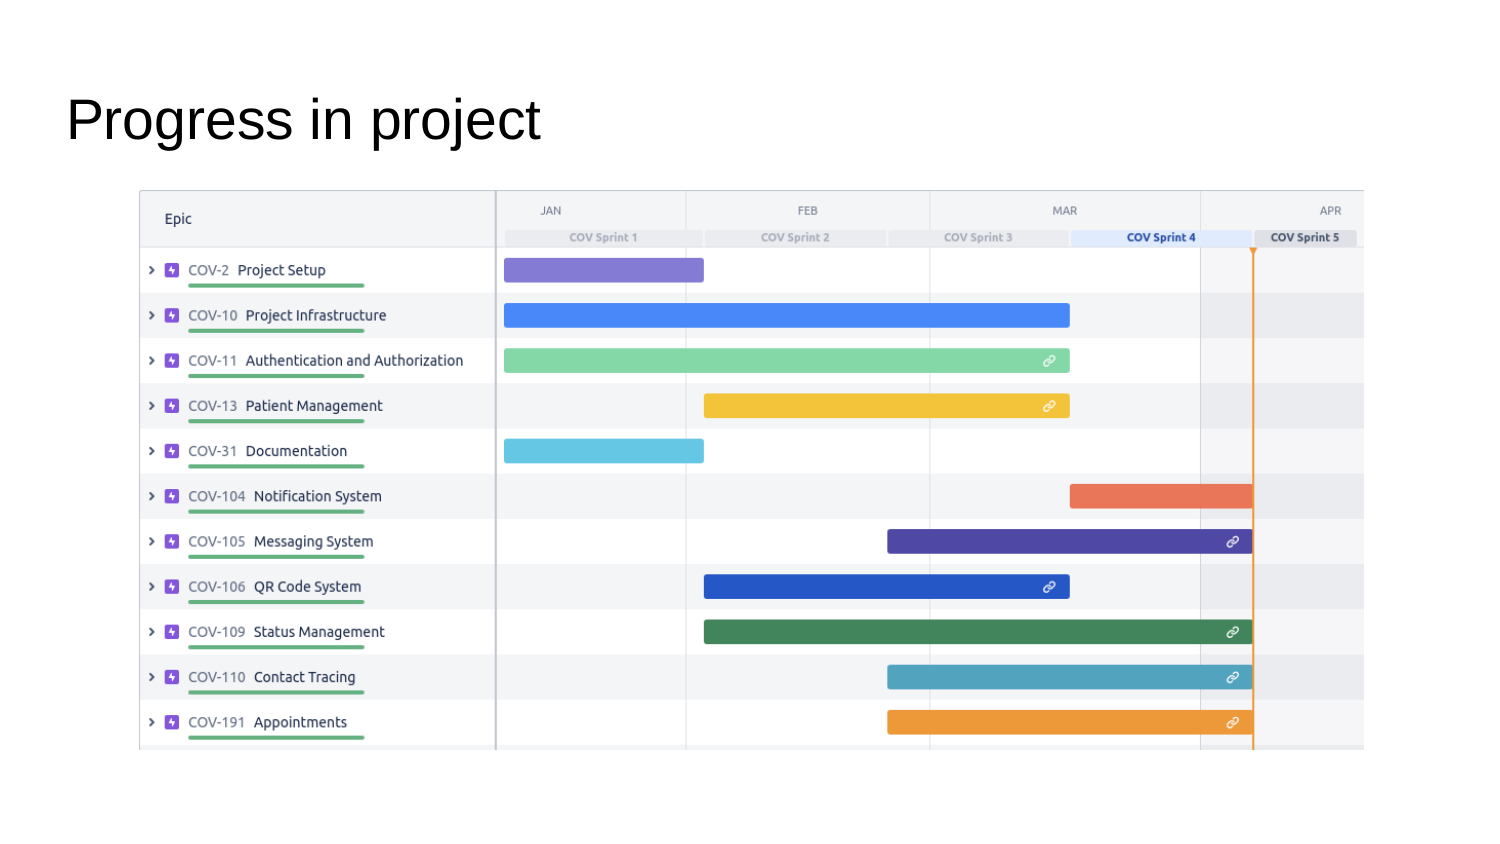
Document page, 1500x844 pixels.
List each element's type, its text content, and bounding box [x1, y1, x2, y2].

title Progress in project [51, 72, 1449, 167]
picture [136, 188, 1364, 750]
